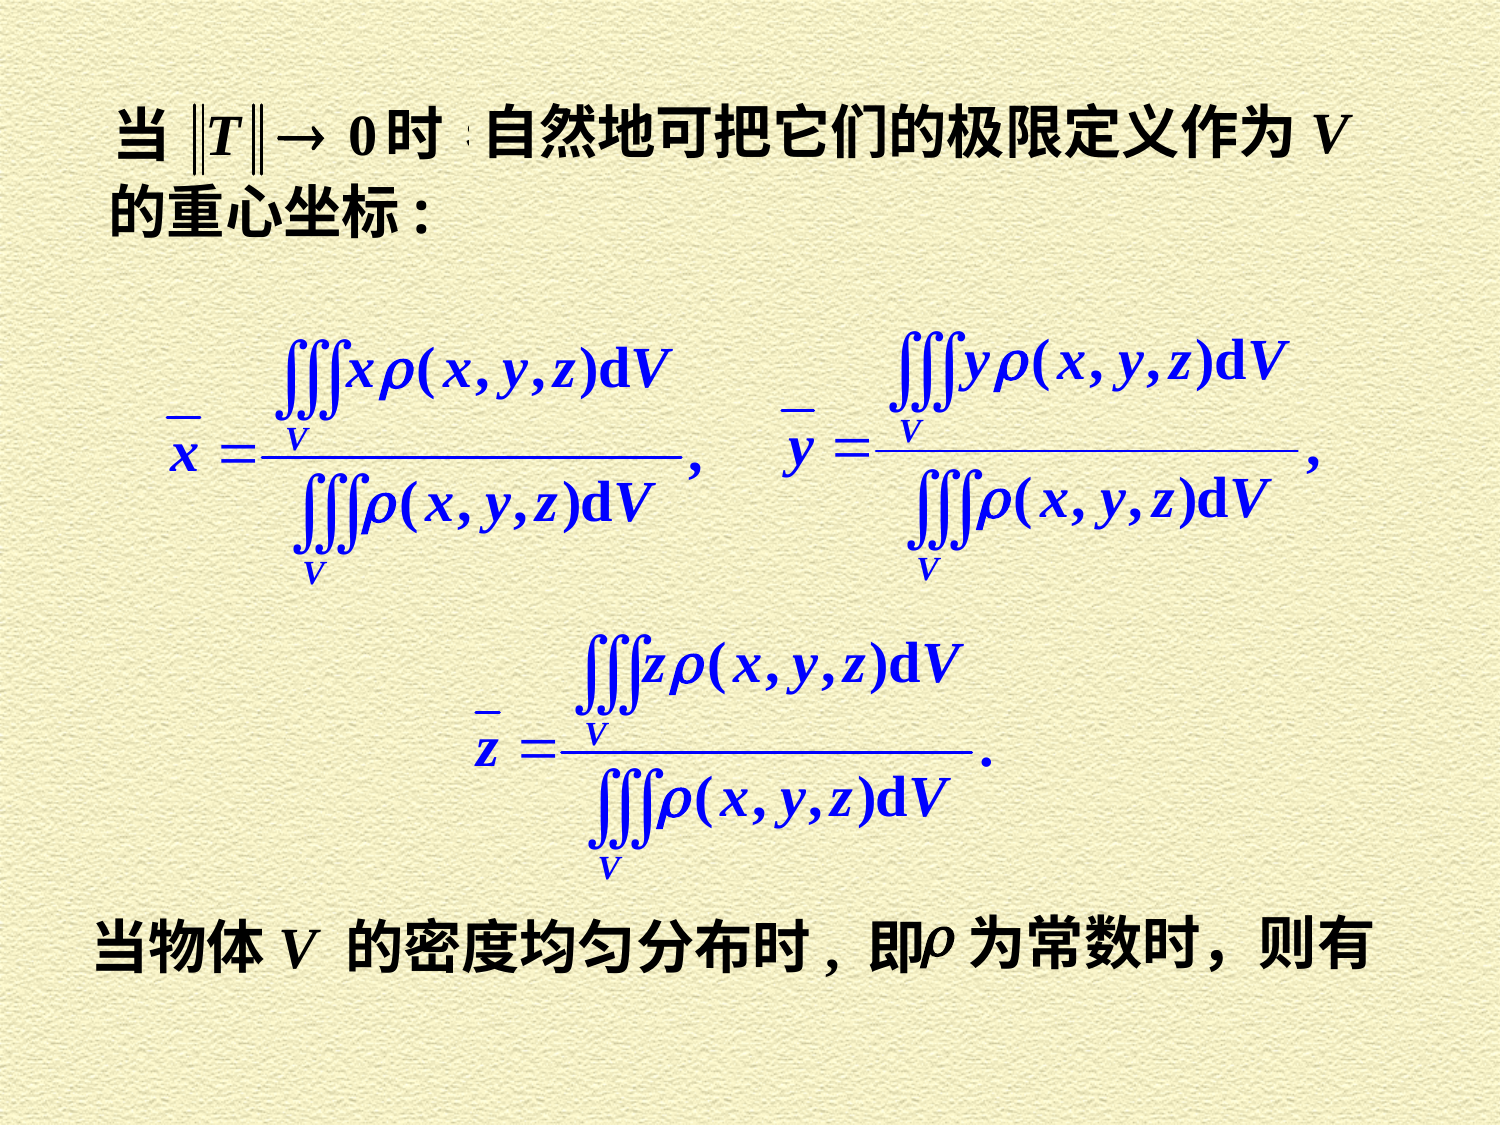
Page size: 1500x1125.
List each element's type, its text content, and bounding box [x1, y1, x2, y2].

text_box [471, 618, 995, 886]
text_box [96, 898, 1392, 988]
text_box 的重心坐标: [93, 168, 514, 323]
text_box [162, 324, 706, 591]
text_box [777, 315, 1323, 587]
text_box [97, 87, 1418, 180]
picture [0, 0, 1500, 1125]
